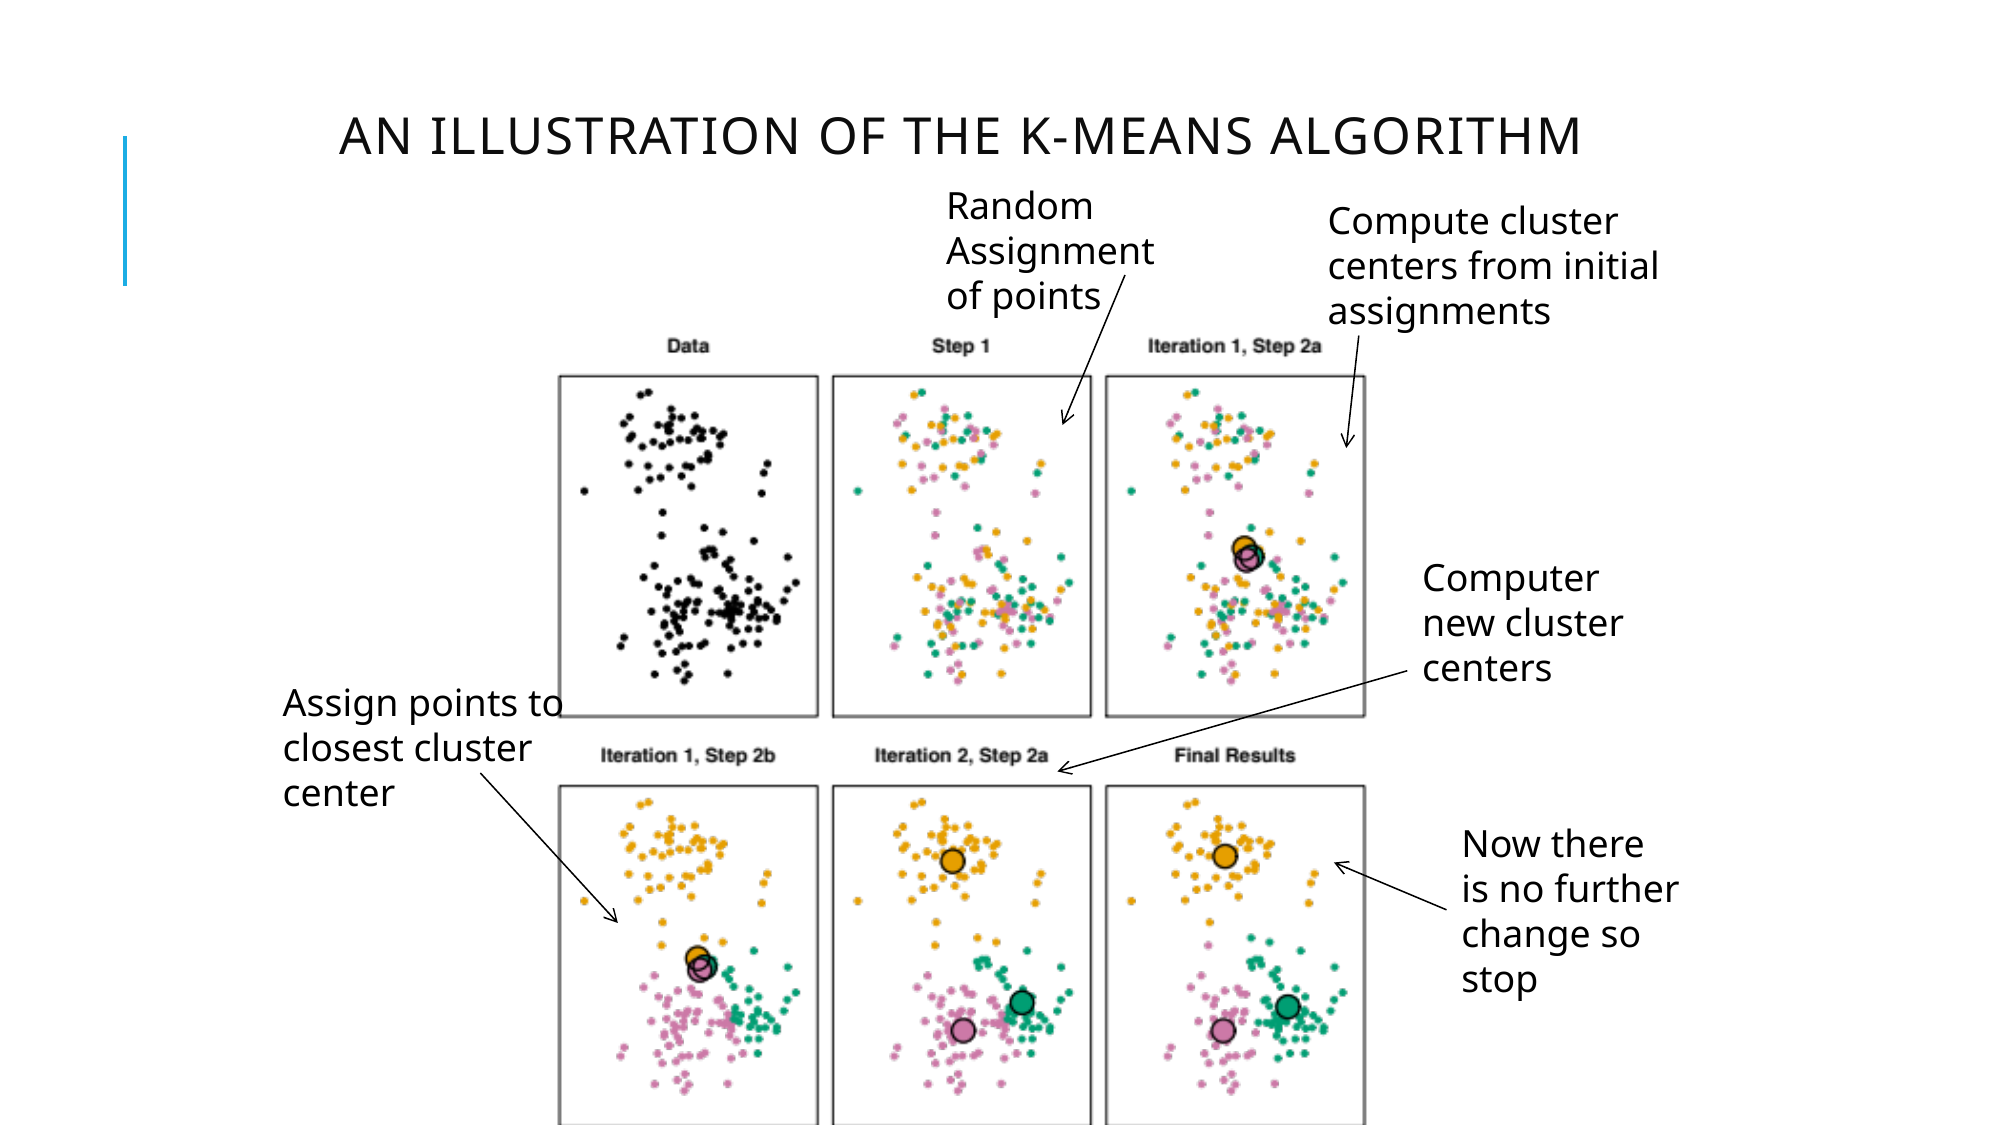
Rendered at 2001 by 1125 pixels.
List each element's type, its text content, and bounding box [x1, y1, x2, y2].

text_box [930, 174, 1194, 426]
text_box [1056, 546, 1658, 772]
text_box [1333, 812, 1697, 1010]
title An Illustration of the K-Means Algorithm [324, 87, 1659, 193]
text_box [1312, 189, 1676, 449]
picture [518, 293, 1421, 1125]
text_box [267, 671, 619, 924]
